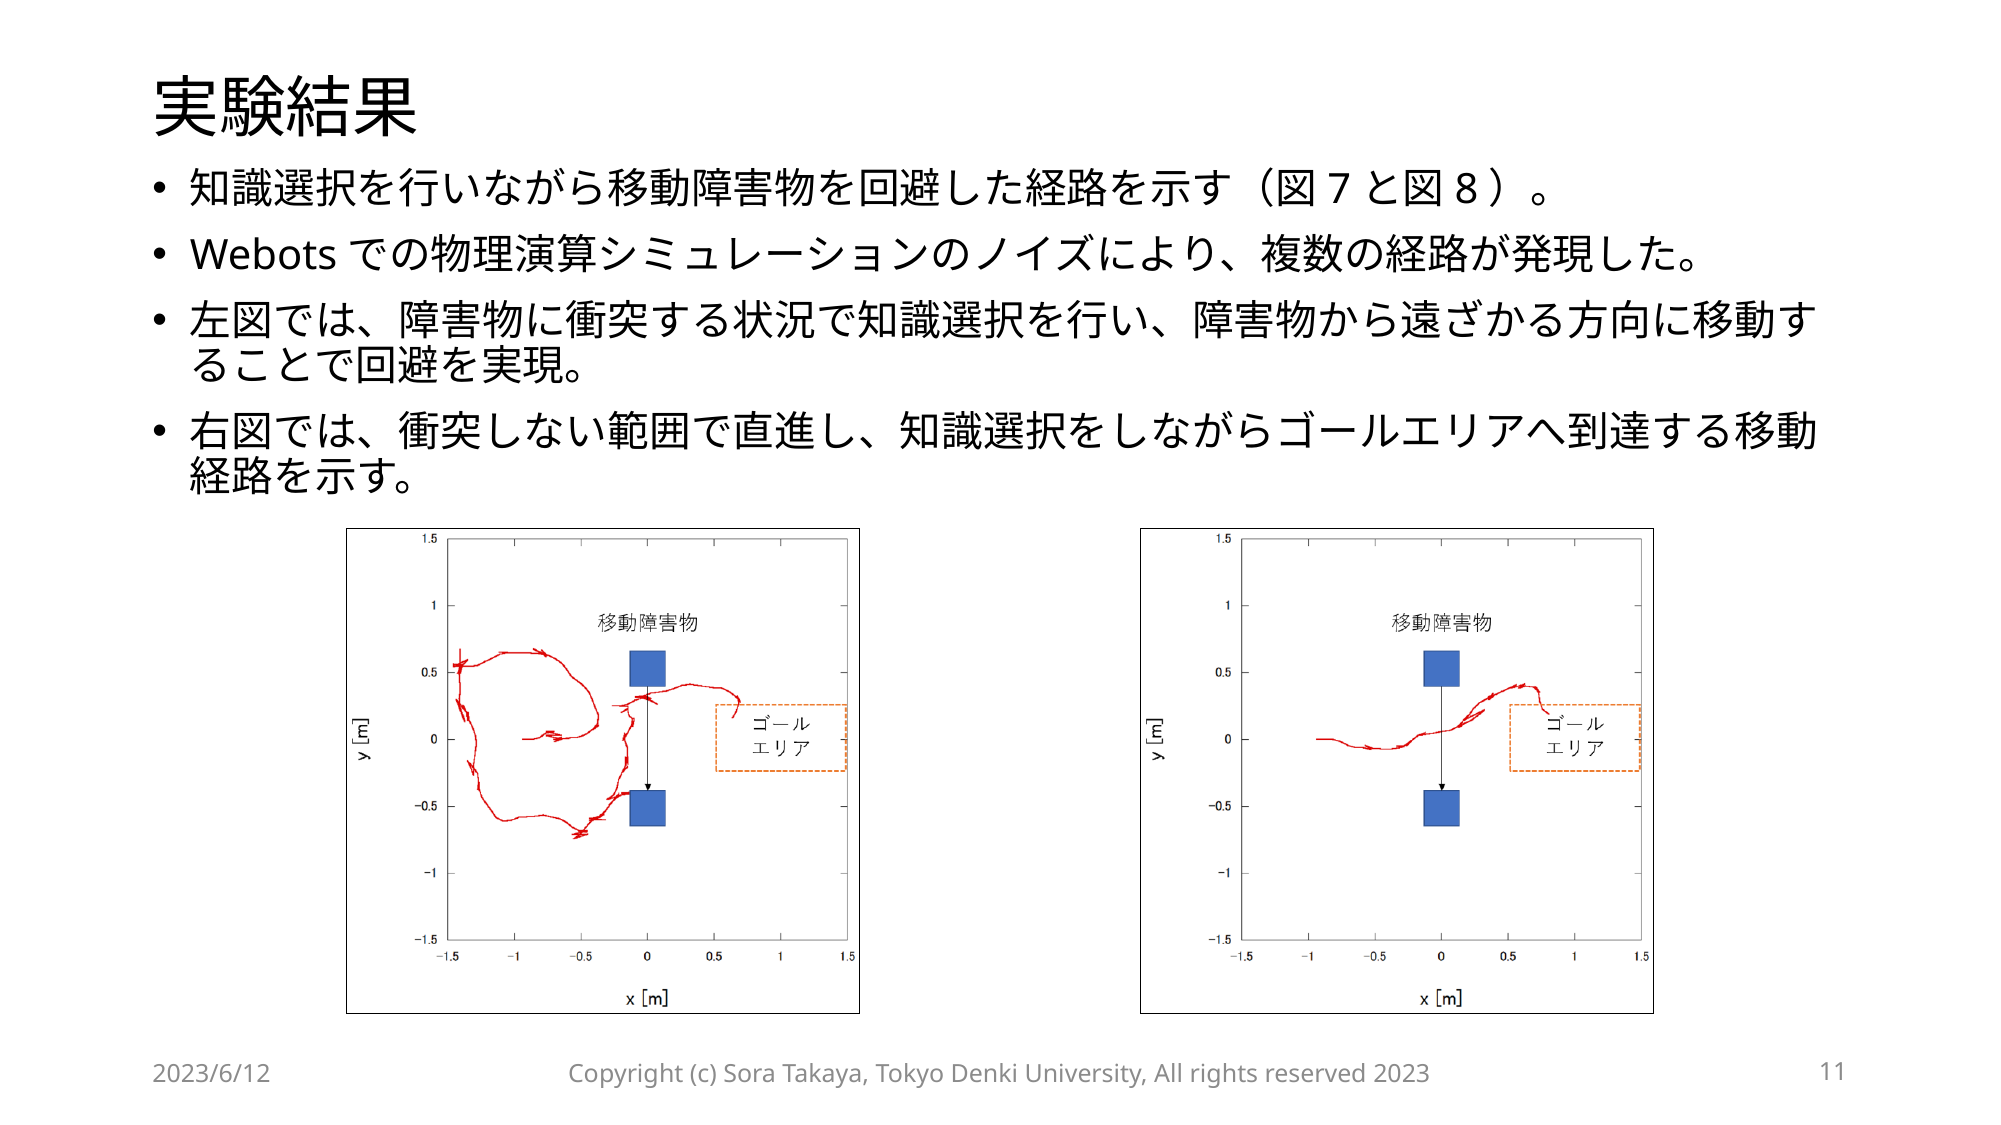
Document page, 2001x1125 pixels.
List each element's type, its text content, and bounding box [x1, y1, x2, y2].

title 実験結果 [137, 59, 1863, 159]
list 知識選択を行いながら移動障害物を回避した経路を示す（図7と図8）。 Webotsでの物理演算シミュレーションのノイズにより、複数の経路が発現した。 左図では、障害物に衝突する状況で知識選択を行い、障害物から遠ざかる方向に移動することで回避を実現。 右図では、衝突しない範囲で直進し、知識選択をしながらゴールエリアへ到達する移動経路を示す。 [137, 159, 1863, 1014]
footer Copyright (c) Sora Takaya, Tokyo Denki University, All rights reserved 2023 [485, 1042, 1412, 1103]
slide_number 11 [1412, 1042, 1863, 1103]
picture [346, 527, 860, 1014]
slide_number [137, 1042, 485, 1103]
picture [1139, 527, 1654, 1014]
